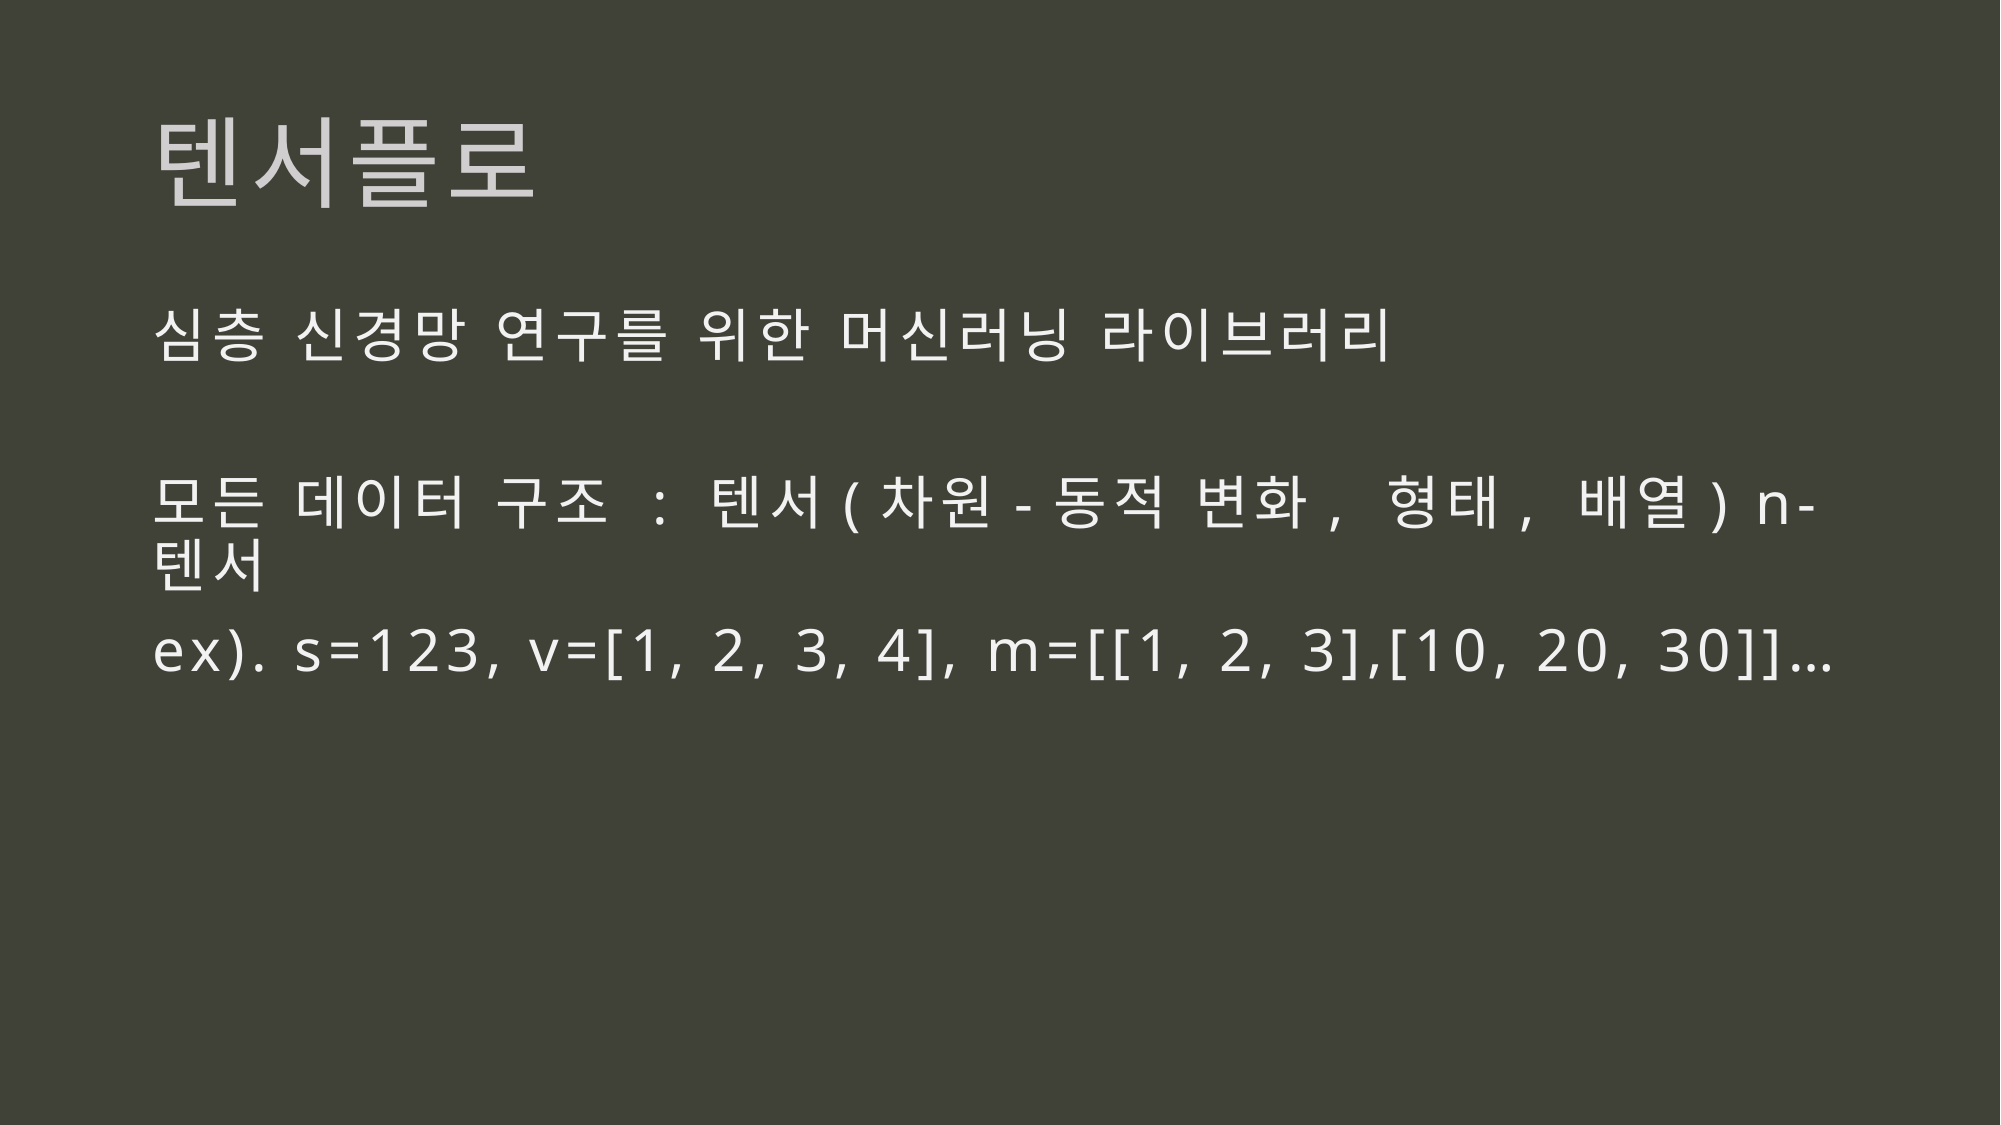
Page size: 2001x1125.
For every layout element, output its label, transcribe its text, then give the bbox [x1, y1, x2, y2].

title 텐서플로 [137, 59, 979, 278]
list 심층 신경망 연구를 위한 머신러닝 라이브러리 모든 데이터 구조 : 텐서(차원-동적 변화, 형태, 배열) n-텐서 ex). s=123, v=[1, 2, 3, 4], m=[[1, 2, 3],[10, 20, 30]]… [137, 299, 1910, 1014]
